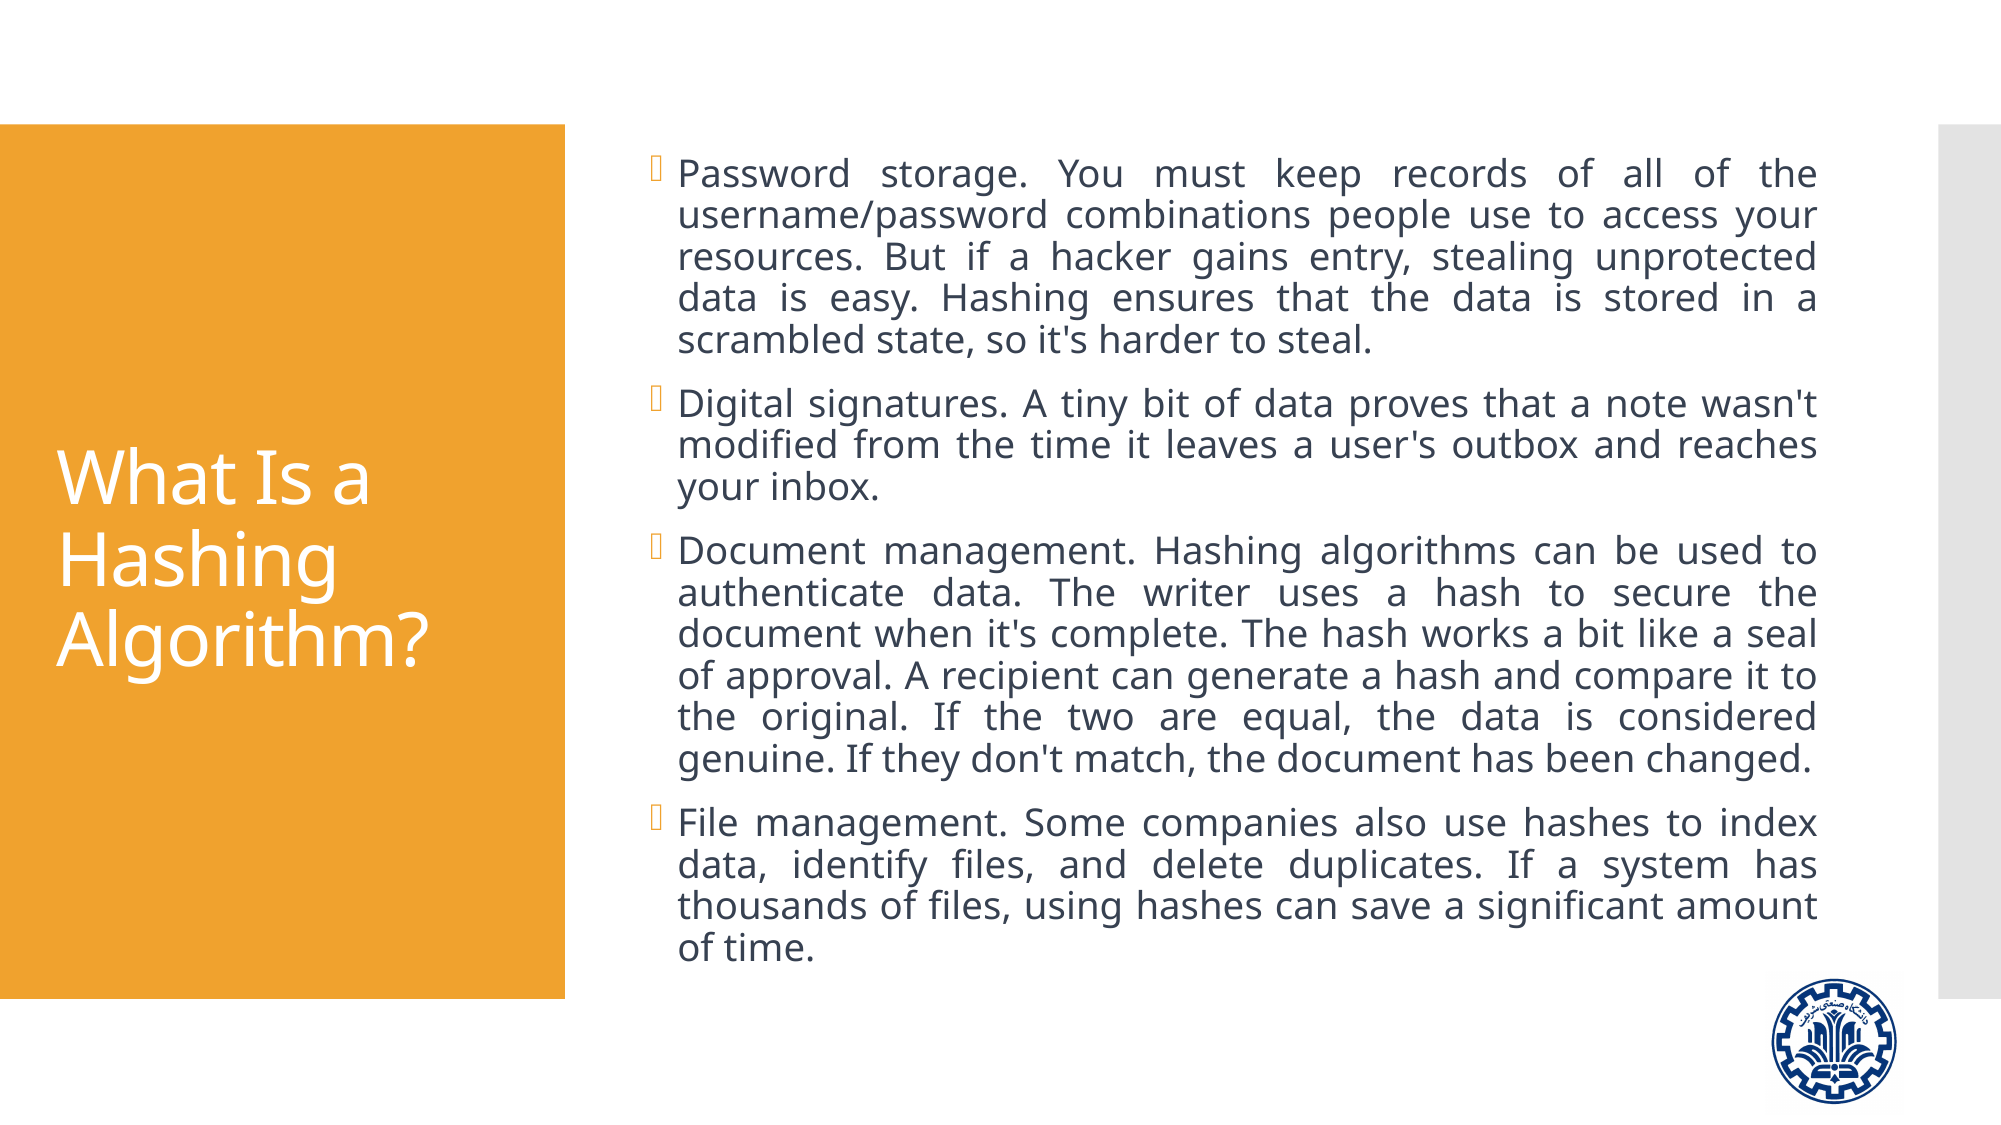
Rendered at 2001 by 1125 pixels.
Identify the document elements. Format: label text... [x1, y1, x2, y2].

list Password storage. You must keep records of all of the username/password combinations people use to access your resources. But if a hacker gains entry, stealing unprotected data is easy. Hashing ensures that the data is stored in a scrambled state, so it's harder to steal. Digital signatures. A tiny bit of data proves that a note wasn't modified from the time it leaves a user's outbox and reaches your inbox. Document management. Hashing algorithms can be used to authenticate data. The writer uses a hash to secure the document when it's complete. The hash works a bit like a seal of approval. A recipient can generate a hash and compare it to the original. If the two are equal, the data is considered genuine. If they don't match, the document has been changed. File management. Some companies also use hashes to index data, identify files, and delete duplicates. If a system has thousands of files, using hashes can save a significant amount of time. [634, 141, 1835, 982]
title What Is a Hashing Algorithm? [41, 184, 525, 940]
picture [1765, 971, 1904, 1115]
